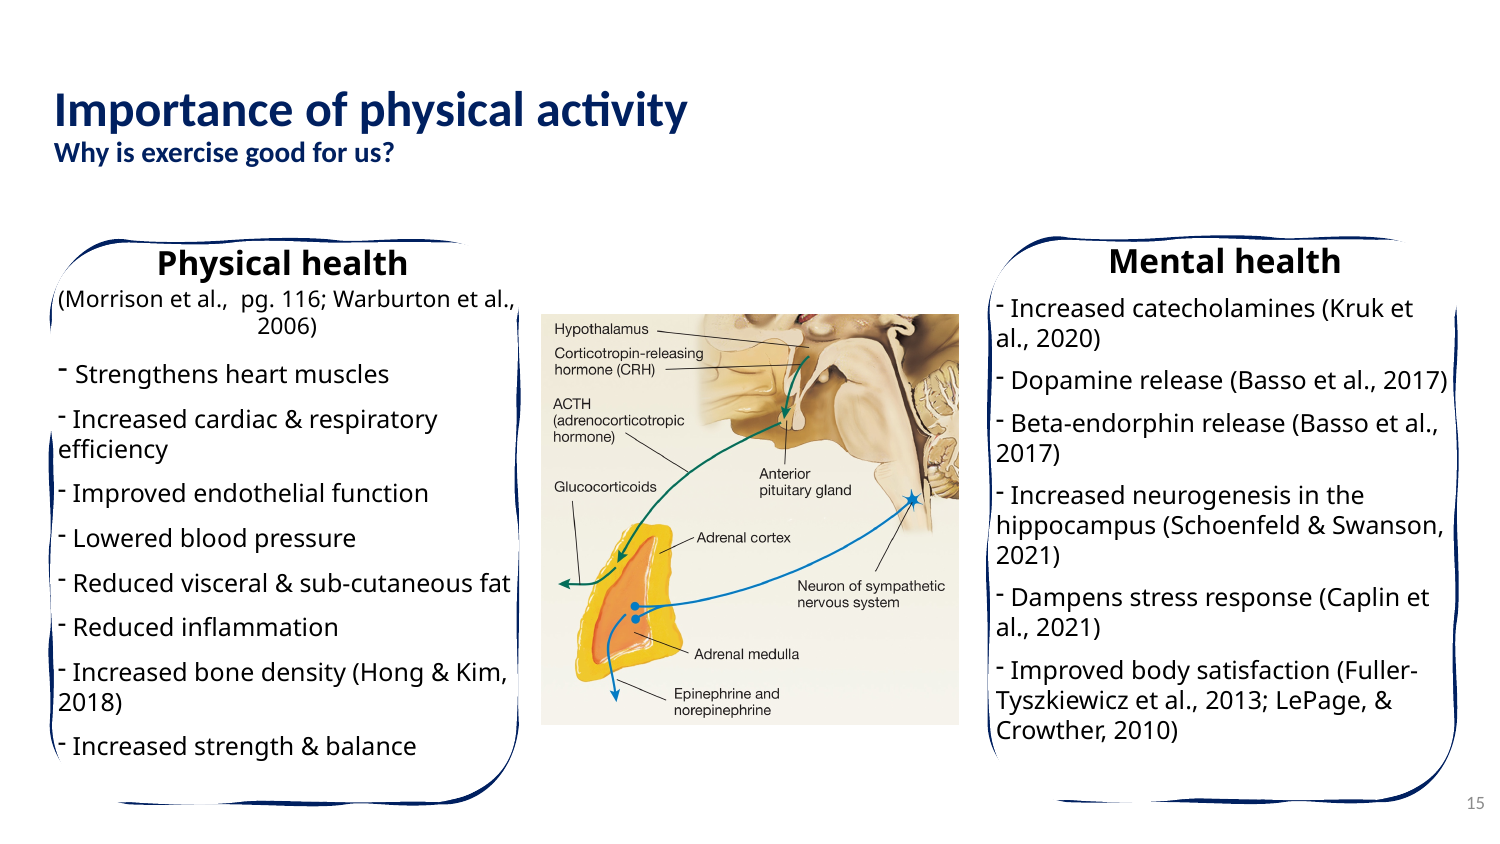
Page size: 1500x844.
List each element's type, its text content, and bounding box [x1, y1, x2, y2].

slide_number 15 [1442, 779, 1500, 825]
text_box Physical health (Morrison et al., pg. 116; Warburton et al., 2006) Strengthens heart muscles Increased cardiac & respiratory efficiency Improved endothelial function Lowered blood pressure Reduced visceral & sub-cutaneous fat Reduced inflammation Increased bone density (Hong & Kim, 2018) Increased strength & balance [48, 239, 520, 805]
text_box Mental health Increased catecholamines (Kruk et al., 2020) Dopamine release (Basso et al., 2017) Beta-endorphin release (Basso et al., 2017) Increased neurogenesis in the hippocampus (Schoenfeld & Swanson, 2021) Dampens stress response (Caplin et al., 2021) Improved body satisfaction (Fuller-Tyszkiewicz et al., 2013; LePage, & Crowther, 2010) [987, 236, 1458, 803]
picture [541, 314, 959, 725]
text_box [159, 276, 749, 844]
text_box Importance of physical activity Why is exercise good for us? [38, 60, 1247, 191]
